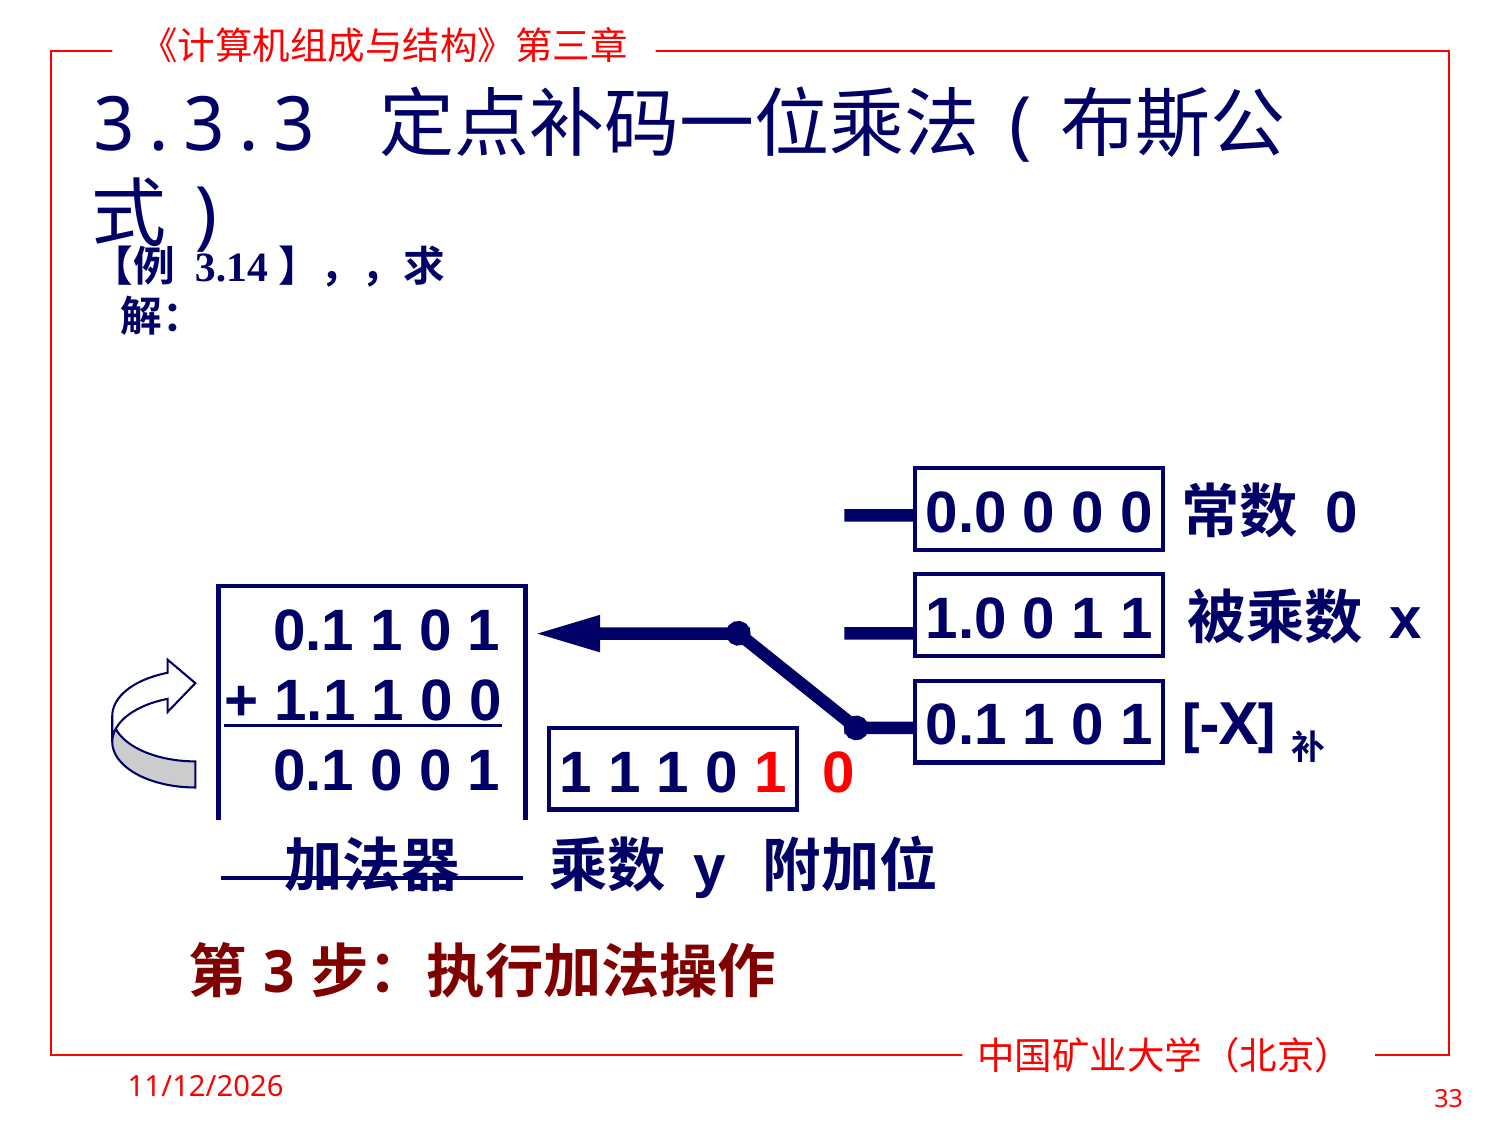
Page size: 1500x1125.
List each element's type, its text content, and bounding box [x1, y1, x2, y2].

text_box [-X]补 [1175, 680, 1436, 773]
text_box 常数 0 [1175, 467, 1364, 550]
text_box 1 1 1 0 1 [549, 727, 798, 810]
text_box 0.1 1 0 1 [915, 680, 1164, 763]
text_box 0.0 0 0 0 [915, 467, 1164, 550]
text_box 附加位 [749, 822, 951, 905]
text_box [537, 627, 734, 640]
text_box 第3步：执行加法操作 [183, 928, 1341, 1011]
text_box 1.0 0 1 1 [915, 574, 1164, 656]
text_box [112, 659, 196, 788]
text_box 加法器 [218, 822, 526, 905]
text_box 被乘数 x [1175, 574, 1436, 656]
text_box 0 [809, 727, 869, 810]
text_box [734, 629, 861, 727]
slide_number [112, 1050, 425, 1125]
title 3.3.3 定点补码一位乘法(布斯公式) [76, 111, 1435, 219]
text_box 0.1 1 0 1 + 1.1 1 0 0 0.1 0 0 1 [218, 586, 526, 822]
text_box 乘数 y [537, 822, 739, 905]
